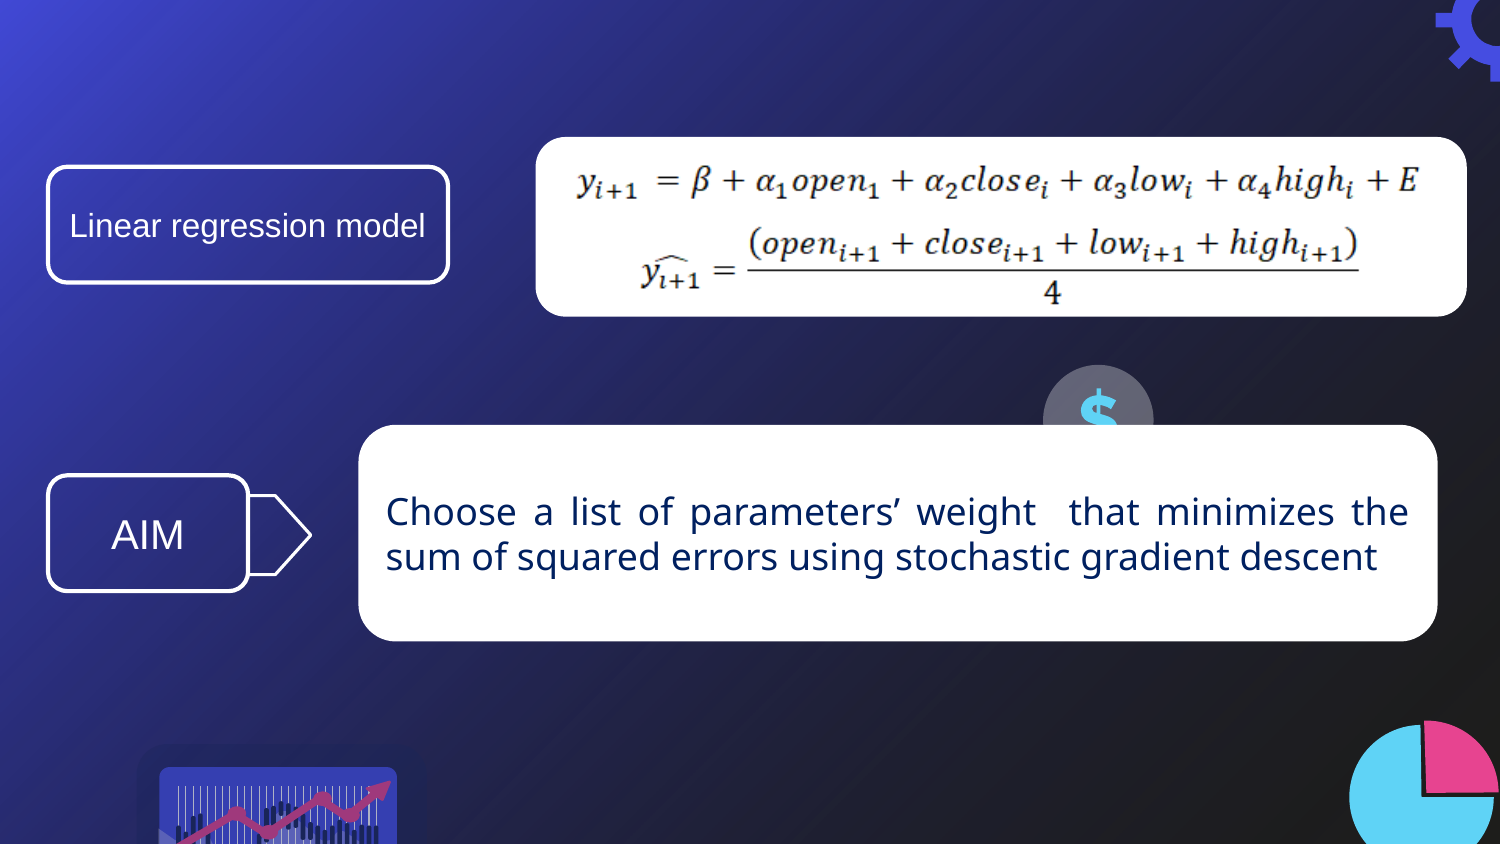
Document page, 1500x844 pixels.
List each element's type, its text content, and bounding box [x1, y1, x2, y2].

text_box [47, 475, 312, 592]
picture [1472, 0, 1500, 46]
picture [0, 0, 1500, 844]
text_box [1435, 0, 1500, 82]
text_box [1348, 720, 1499, 844]
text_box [1042, 364, 1154, 476]
text_box Linear regression model [45, 164, 451, 285]
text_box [136, 743, 428, 844]
